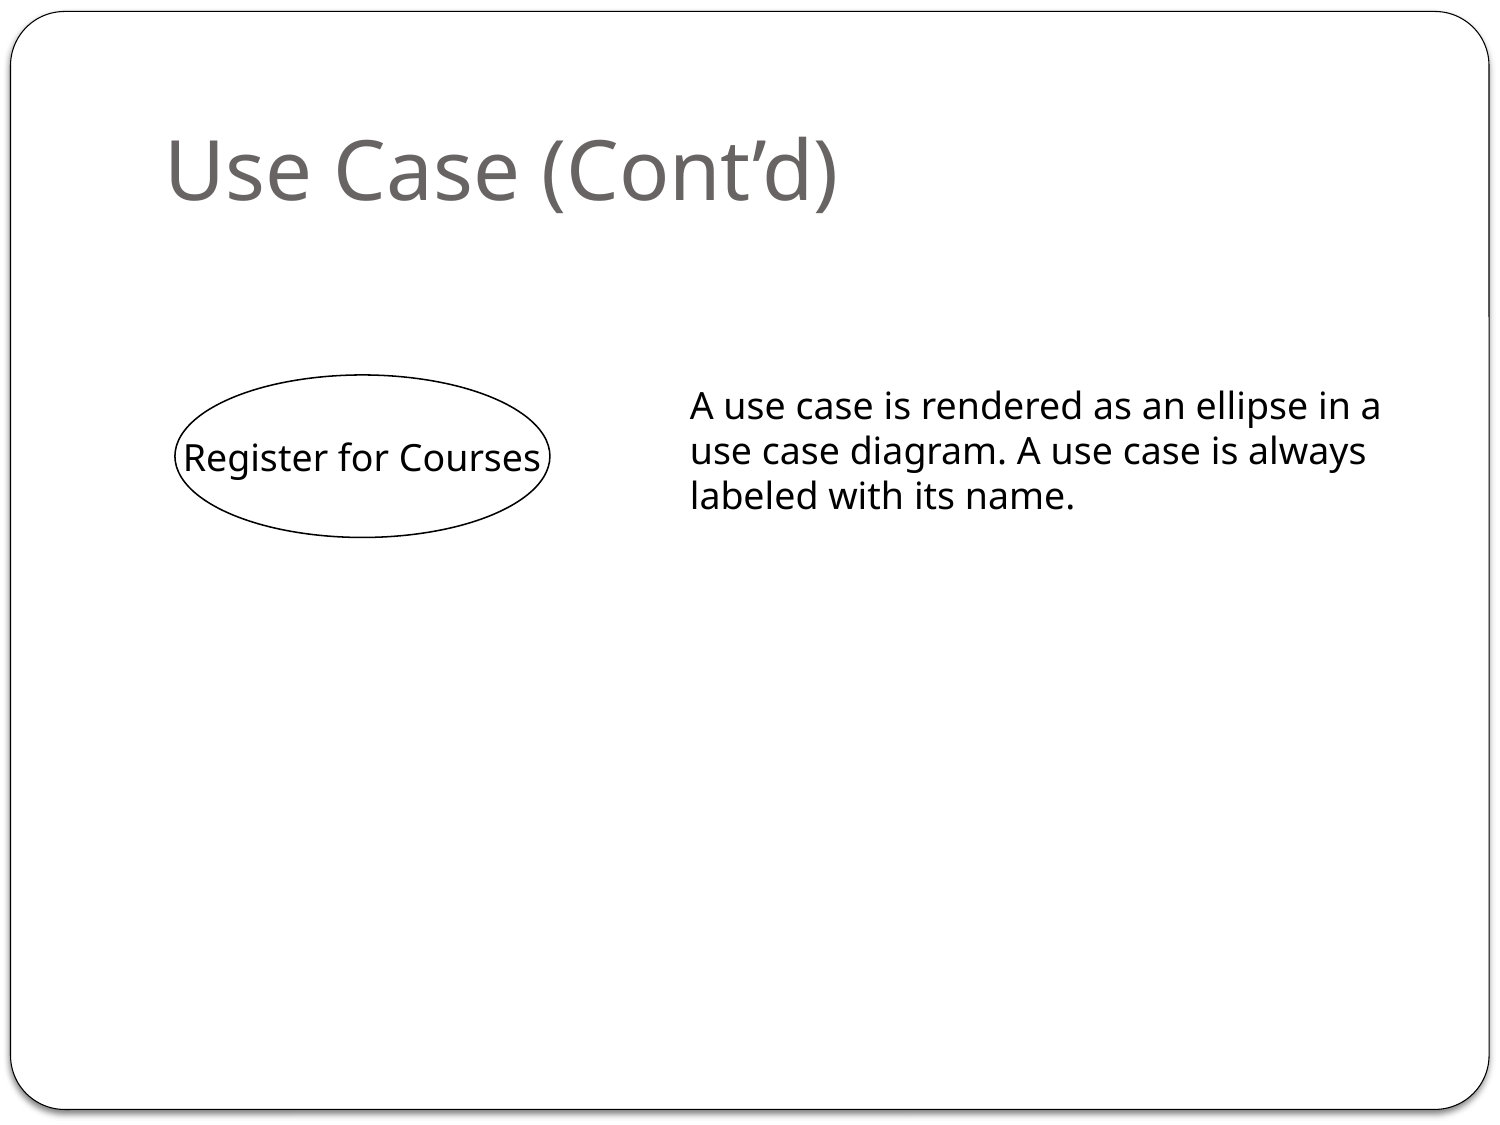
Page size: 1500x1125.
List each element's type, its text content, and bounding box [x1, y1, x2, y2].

text_box Register for Courses [174, 374, 550, 538]
text_box A use case is rendered as an ellipse in a use case diagram. A use case is always labeled with its name. [674, 374, 1425, 525]
title Use Case (Cont’d) [150, 45, 1425, 233]
